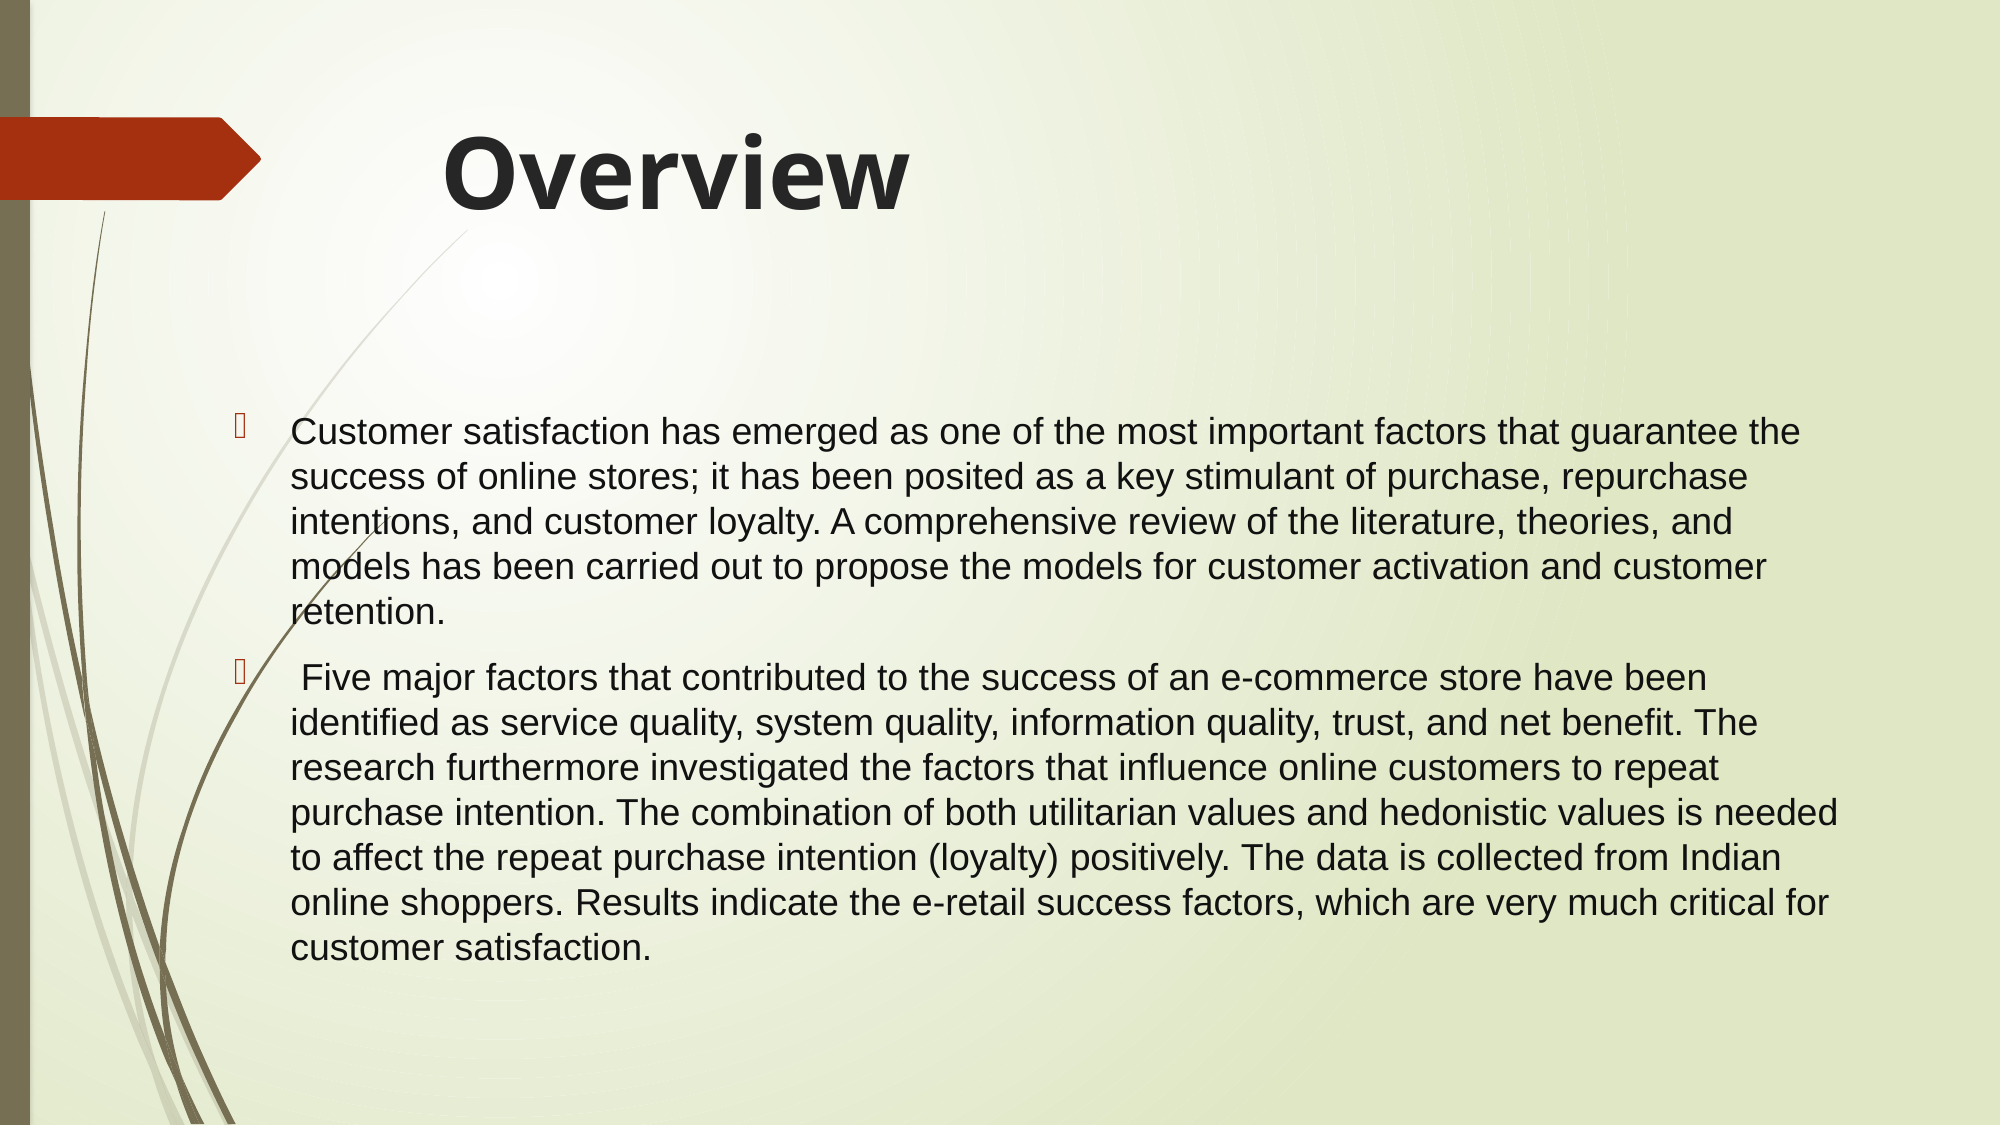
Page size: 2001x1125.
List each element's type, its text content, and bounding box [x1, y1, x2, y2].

list Customer satisfaction has emerged as one of the most important factors that guarantee the success of online stores; it has been posited as a key stimulant of purchase, repurchase intentions, and customer loyalty. A comprehensive review of the literature, theories, and models has been carried out to propose the models for customer activation and customer retention. Five major factors that contributed to the success of an e-commerce store have been identified as service quality, system quality, information quality, trust, and net benefit. The research furthermore investigated the factors that influence online customers to repeat purchase intention. The combination of both utilitarian values and hedonistic values is needed to affect the repeat purchase intention (loyalty) positively. The data is collected from Indian online shoppers. Results indicate the e-retail success factors, which are very much critical for customer satisfaction. [219, 399, 1863, 1125]
title Overview [425, 102, 1888, 313]
